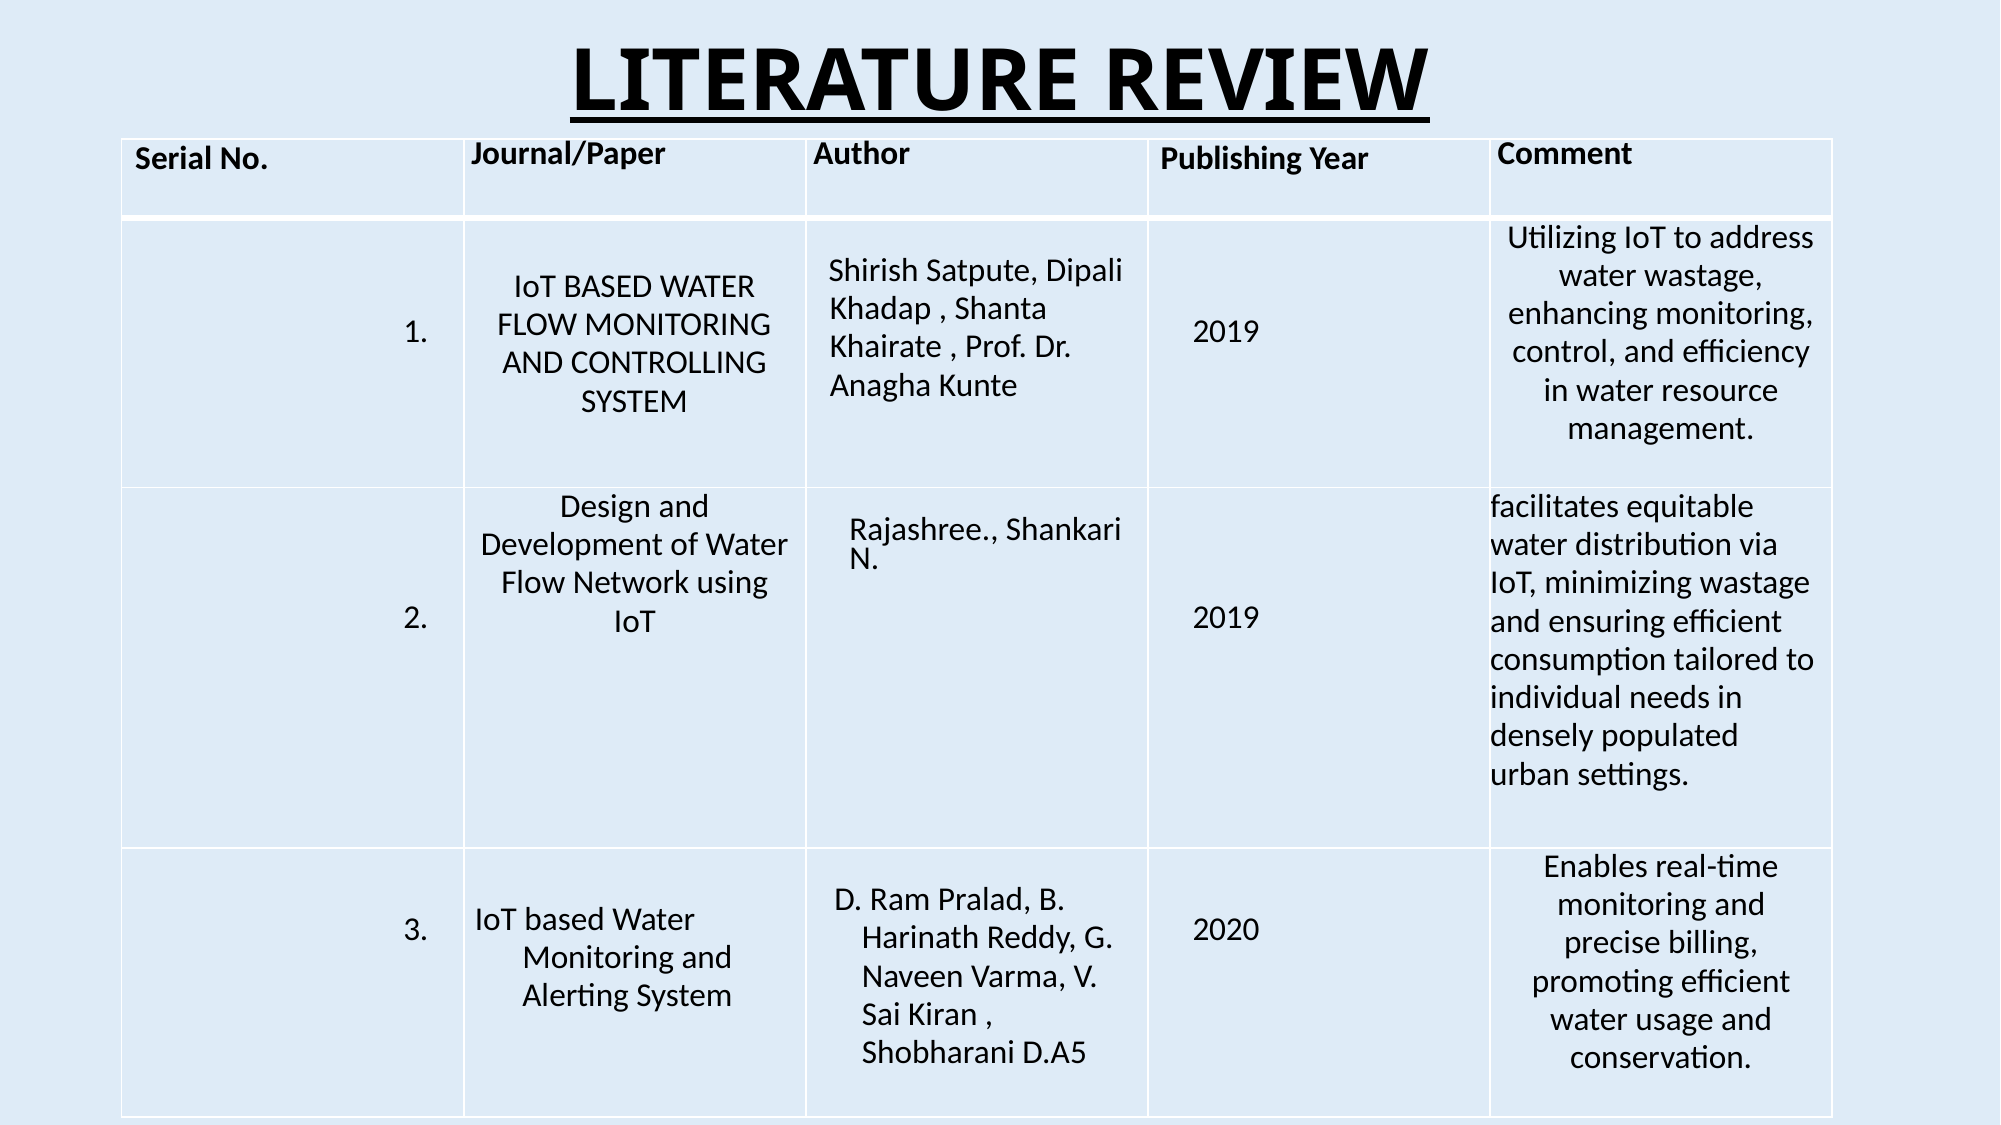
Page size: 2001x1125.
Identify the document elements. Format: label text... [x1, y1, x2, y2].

table_cell 2019 [1149, 488, 1489, 847]
table_cell 1. [122, 221, 463, 487]
table_cell Shirish Satpute, Dipali Khadap , Shanta Khairate , Prof. Dr. Anagha Kunte [807, 221, 1147, 487]
table_header Comment [1491, 140, 1831, 215]
table_cell 2. [122, 488, 463, 847]
table_cell Rajashree., Shankari N. [807, 488, 1147, 847]
table_cell 2020 [1149, 849, 1489, 1116]
table_cell 2019 [1149, 221, 1489, 487]
table_cell facilitates equitable water distribution via IoT, minimizing wastage and ensuring efficient consumption tailored to individual needs in densely populated urban settings. [1491, 488, 1831, 847]
table_header Serial No. [122, 140, 463, 215]
table_header Journal/Paper [465, 140, 805, 215]
table_cell Enables real-time monitoring and precise billing, promoting efficient water usage and conservation. [1491, 849, 1831, 1116]
table_cell IoT BASED WATER FLOW MONITORING AND CONTROLLING SYSTEM [465, 221, 805, 487]
text_box LITERATURE REVIEW [137, 18, 1863, 140]
table_cell Utilizing IoT to address water wastage, enhancing monitoring, control, and efficiency in water resource management. [1491, 221, 1831, 487]
table_header Publishing Year [1149, 140, 1489, 215]
table_cell 3. [122, 849, 463, 1116]
table_cell D. Ram Pralad, B. Harinath Reddy, G. Naveen Varma, V. Sai Kiran , Shobharani D.A5 [807, 849, 1147, 1116]
table_cell Design and Development of Water Flow Network using IoT [465, 488, 805, 847]
table_cell IoT based Water Monitoring and Alerting System [465, 849, 805, 1116]
table_header Author [807, 140, 1147, 215]
